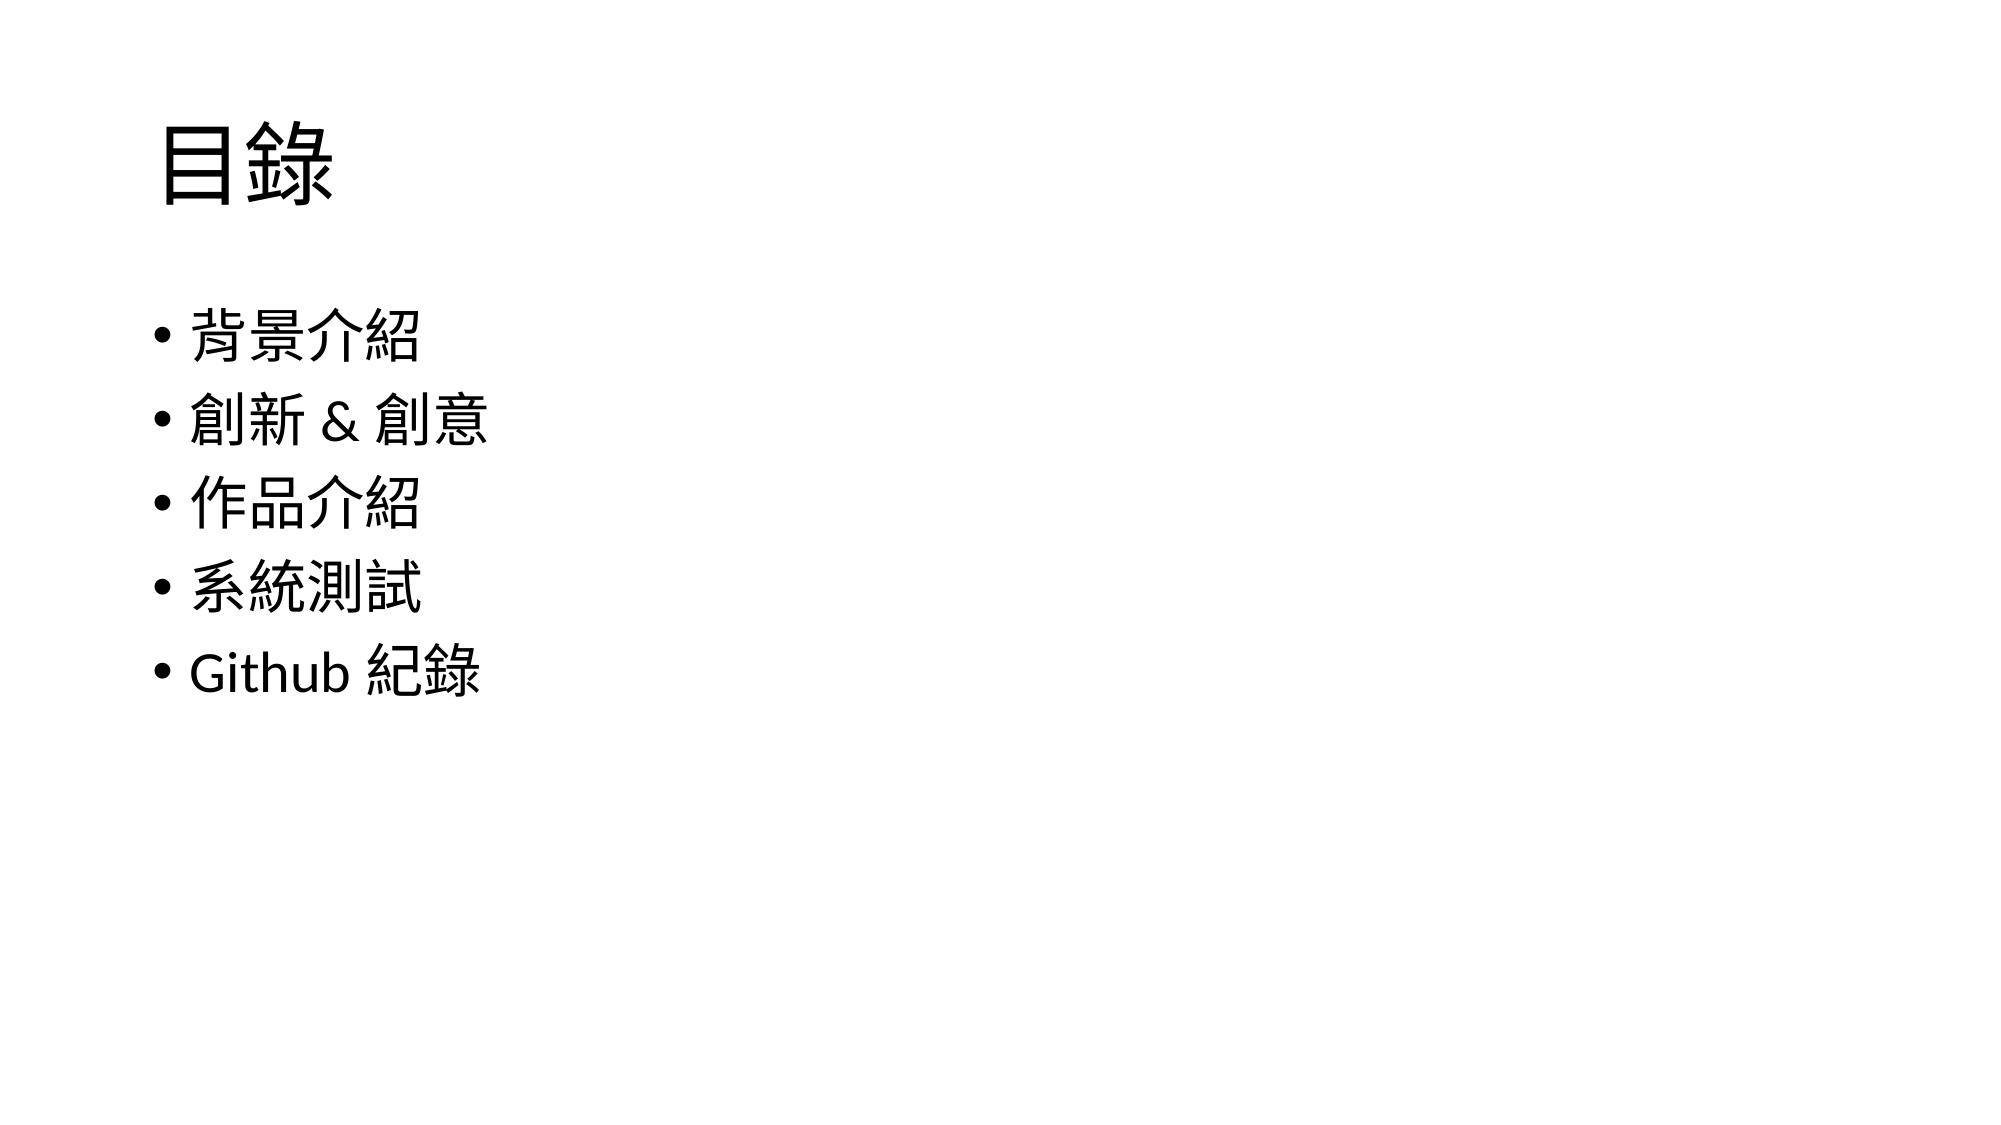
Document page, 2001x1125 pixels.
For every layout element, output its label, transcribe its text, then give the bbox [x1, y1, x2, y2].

list 背景介紹 創新&創意 作品介紹 系統測試 Github紀錄 [137, 299, 1863, 1014]
title 目錄 [137, 59, 1863, 278]
